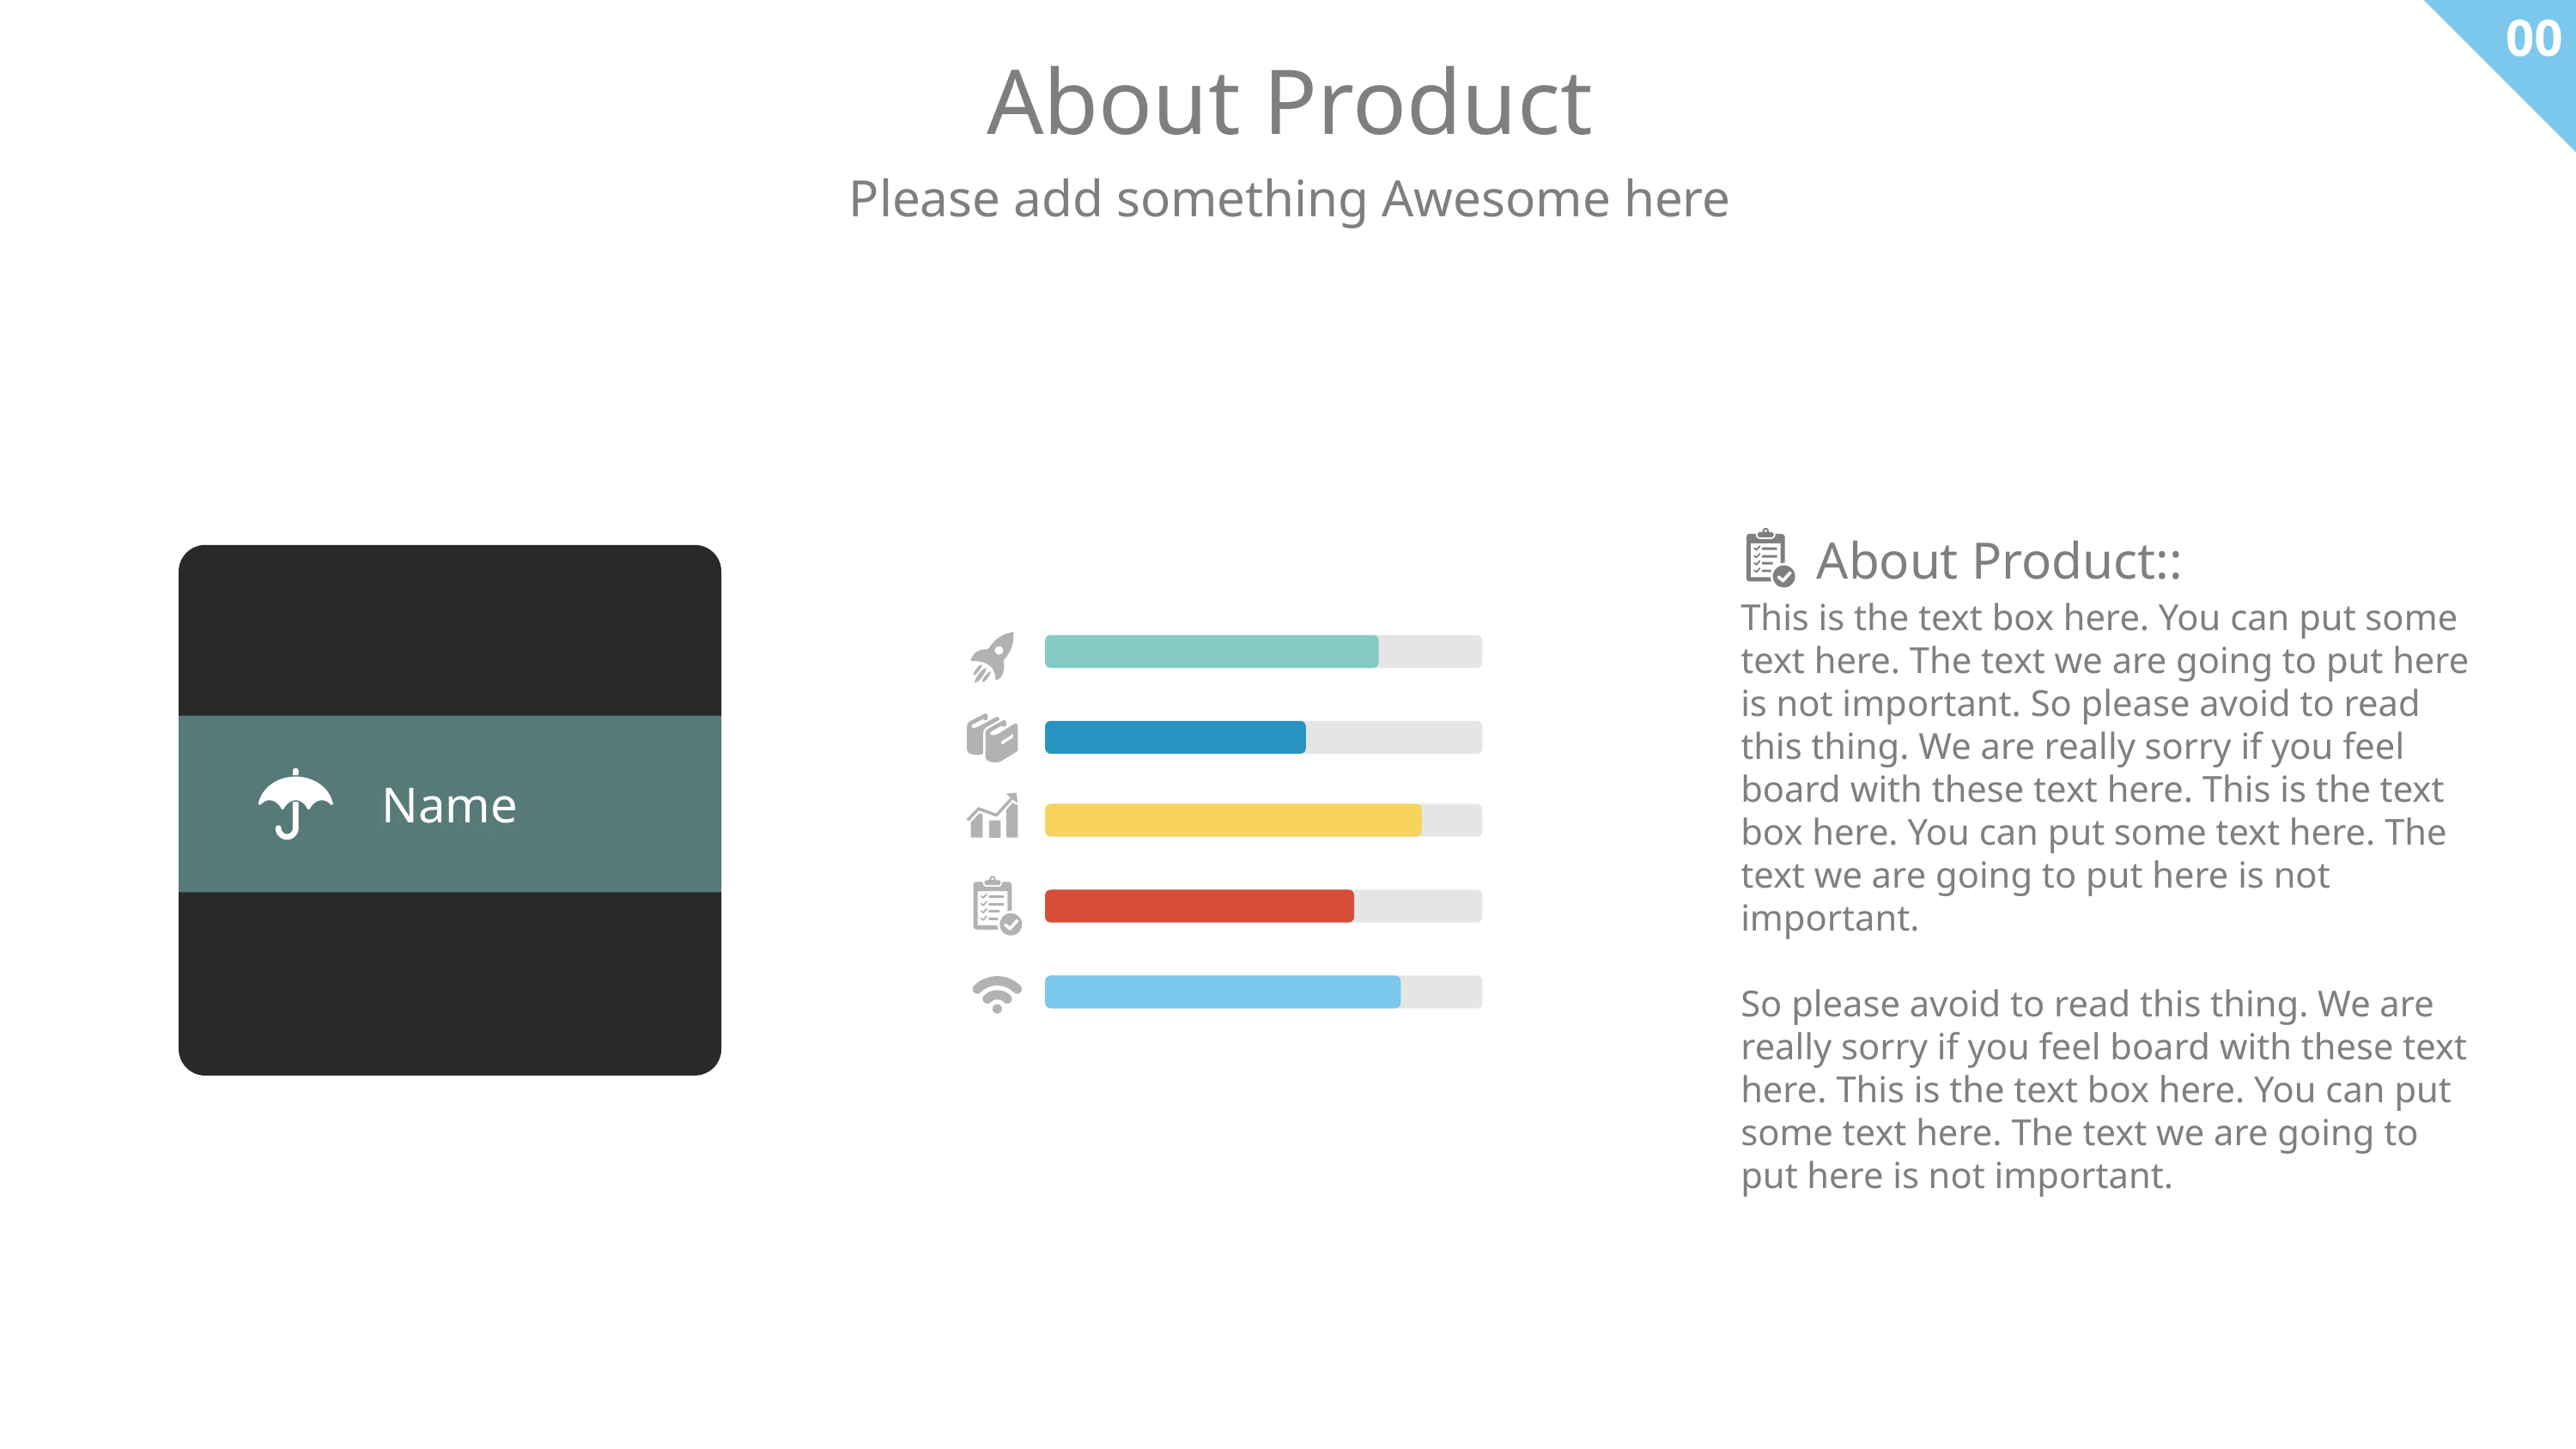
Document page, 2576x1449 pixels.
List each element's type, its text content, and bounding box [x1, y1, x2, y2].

text_box Please add something Awesome here [835, 160, 1744, 233]
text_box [967, 792, 1018, 838]
text_box [1044, 974, 1402, 1009]
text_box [970, 632, 1014, 683]
text_box [1044, 719, 1307, 755]
text_box [1374, 634, 1484, 670]
text_box [1398, 974, 1484, 1009]
text_box This is the text box here. You can put some text here. The text we are going to put here is not important. So please avoid to read this thing. We are really sorry if you feel board with these text here. This is the text box here. You can put some text here. The text we are going to put here is not important. So please avoid to read this thing. We are really sorry if you feel board with these text here. This is the text box here. You can put some text here. The text we are going to put here is not important. [1728, 588, 2494, 1203]
text_box [1044, 803, 1423, 838]
text_box [1352, 888, 1484, 924]
text_box [967, 713, 1018, 763]
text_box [1746, 522, 2196, 597]
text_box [972, 976, 1022, 1014]
text_box Name [178, 715, 722, 893]
text_box [1044, 634, 1380, 670]
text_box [258, 767, 333, 840]
text_box [973, 876, 1012, 930]
text_box Image [179, 544, 722, 715]
text_box [999, 912, 1023, 936]
text_box Image [179, 893, 722, 1076]
text_box About Product [974, 39, 1607, 160]
text_box [1044, 888, 1356, 924]
text_box [1301, 719, 1484, 755]
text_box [2423, 0, 2576, 153]
text_box [1419, 803, 1484, 838]
